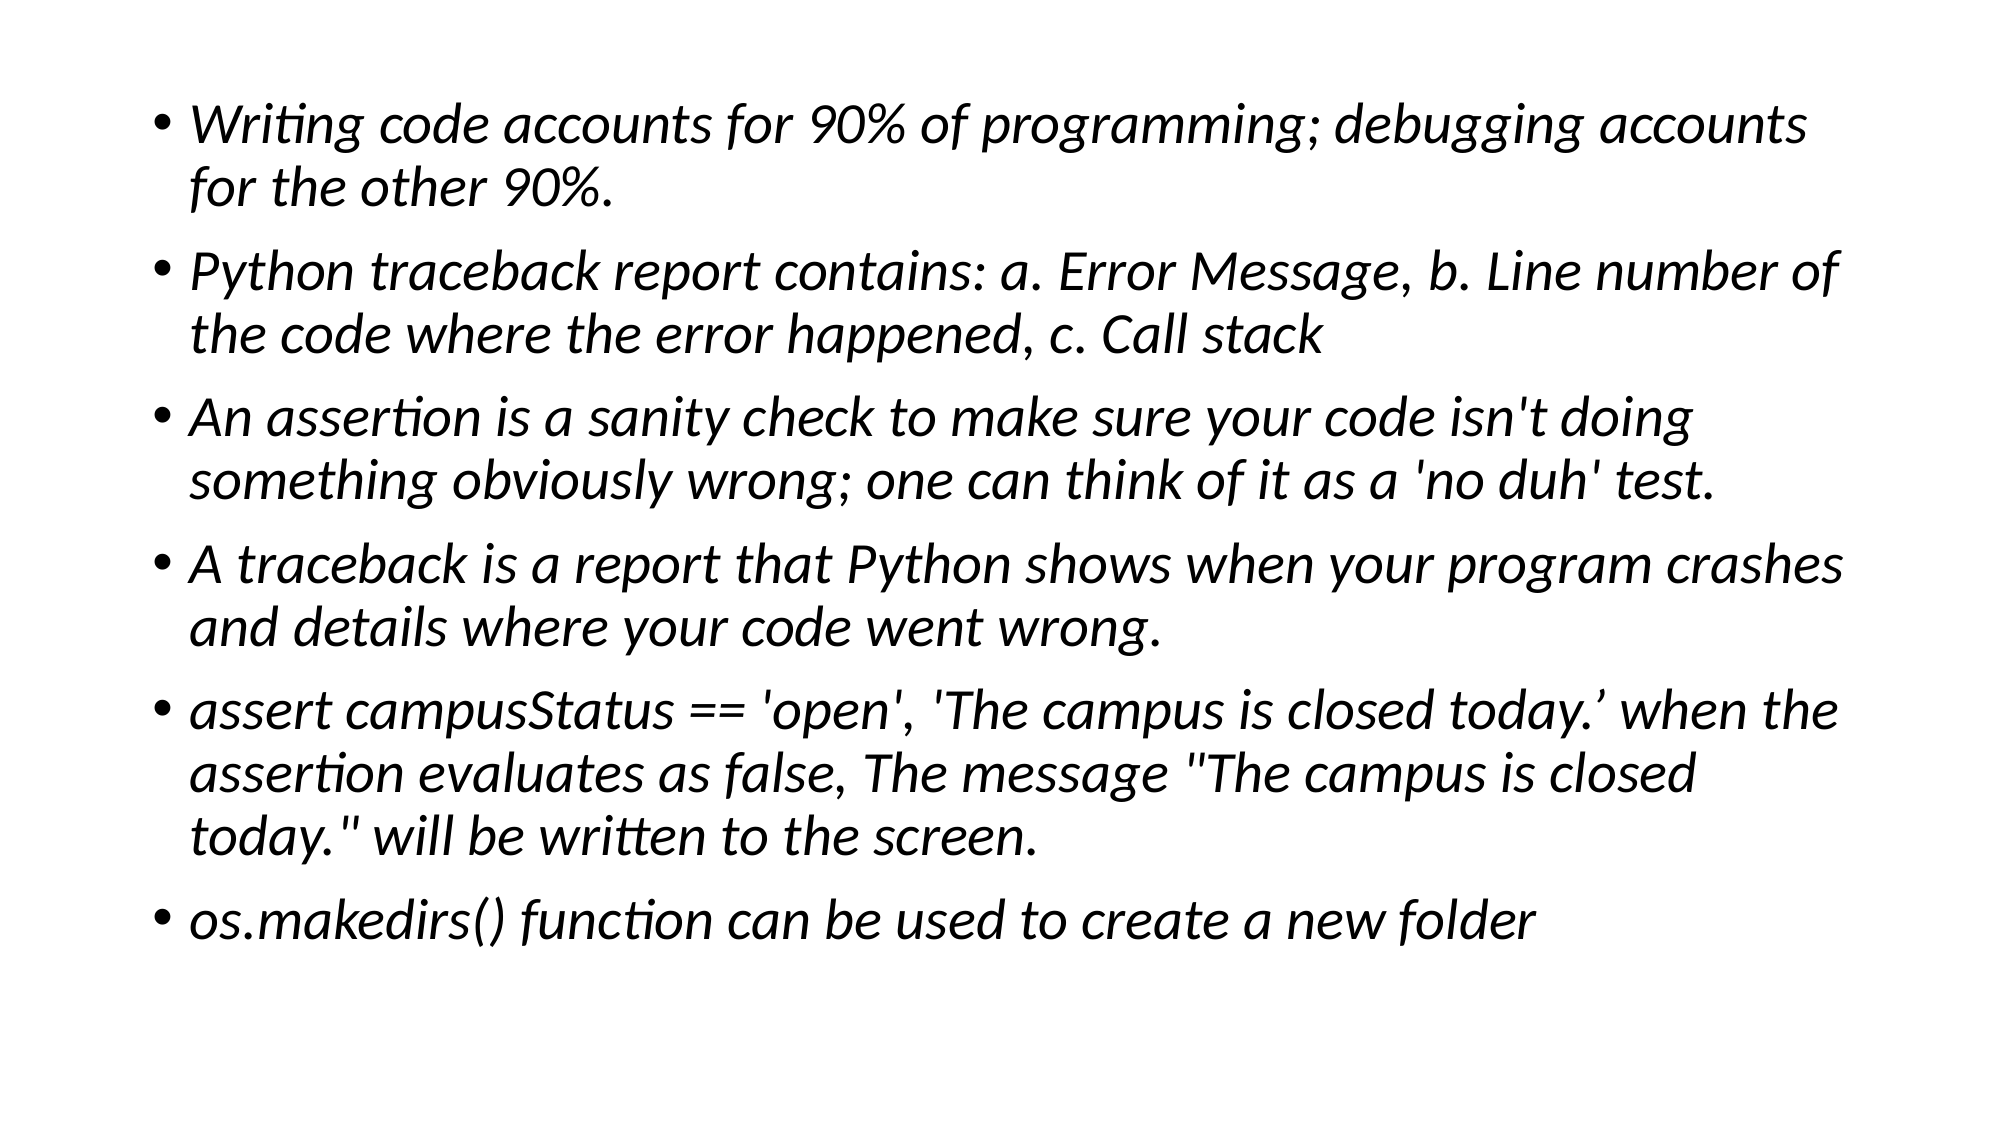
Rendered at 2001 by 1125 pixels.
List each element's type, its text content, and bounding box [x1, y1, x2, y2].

list Writing code accounts for 90% of programming; debugging accounts for the other 90%. Python traceback report contains: a. Error Message, b. Line number of the code where the error happened, c. Call stack An assertion is a sanity check to make sure your code isn't doing something obviously wrong; one can think of it as a 'no duh' test. A traceback is a report that Python shows when your program crashes and details where your code went wrong. assert campusStatus == 'open', 'The campus is closed today.’ when the assertion evaluates as false, The message "The campus is closed today." will be written to the screen. os.makedirs() function can be used to create a new folder [137, 85, 1863, 1014]
